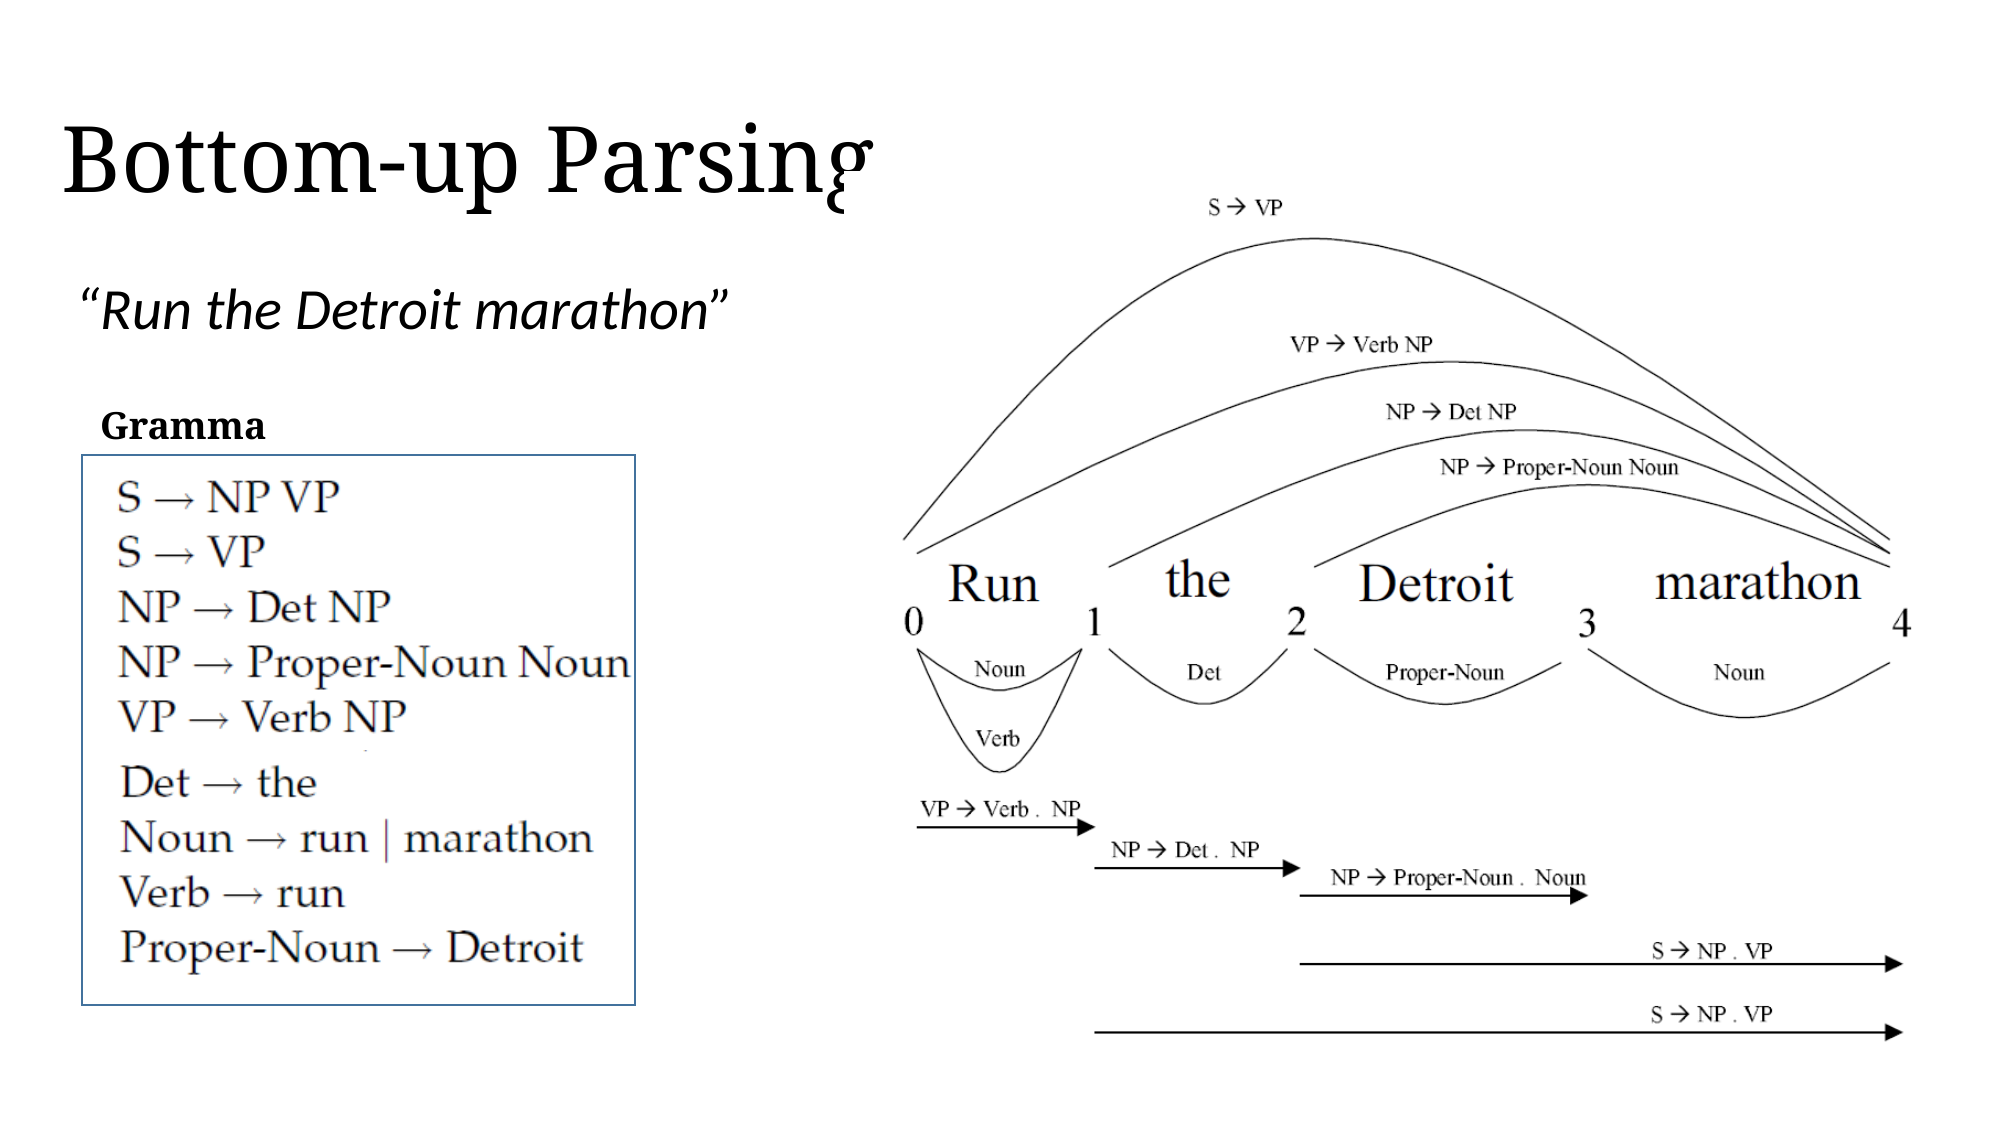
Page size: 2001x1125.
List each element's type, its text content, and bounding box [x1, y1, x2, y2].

picture [844, 171, 1920, 1059]
list “Run the Detroit marathon” [60, 271, 844, 986]
title Bottom-up Parsing [46, 54, 1772, 272]
picture [82, 467, 636, 989]
text_box [81, 454, 636, 1006]
text_box Gramma [85, 394, 282, 454]
